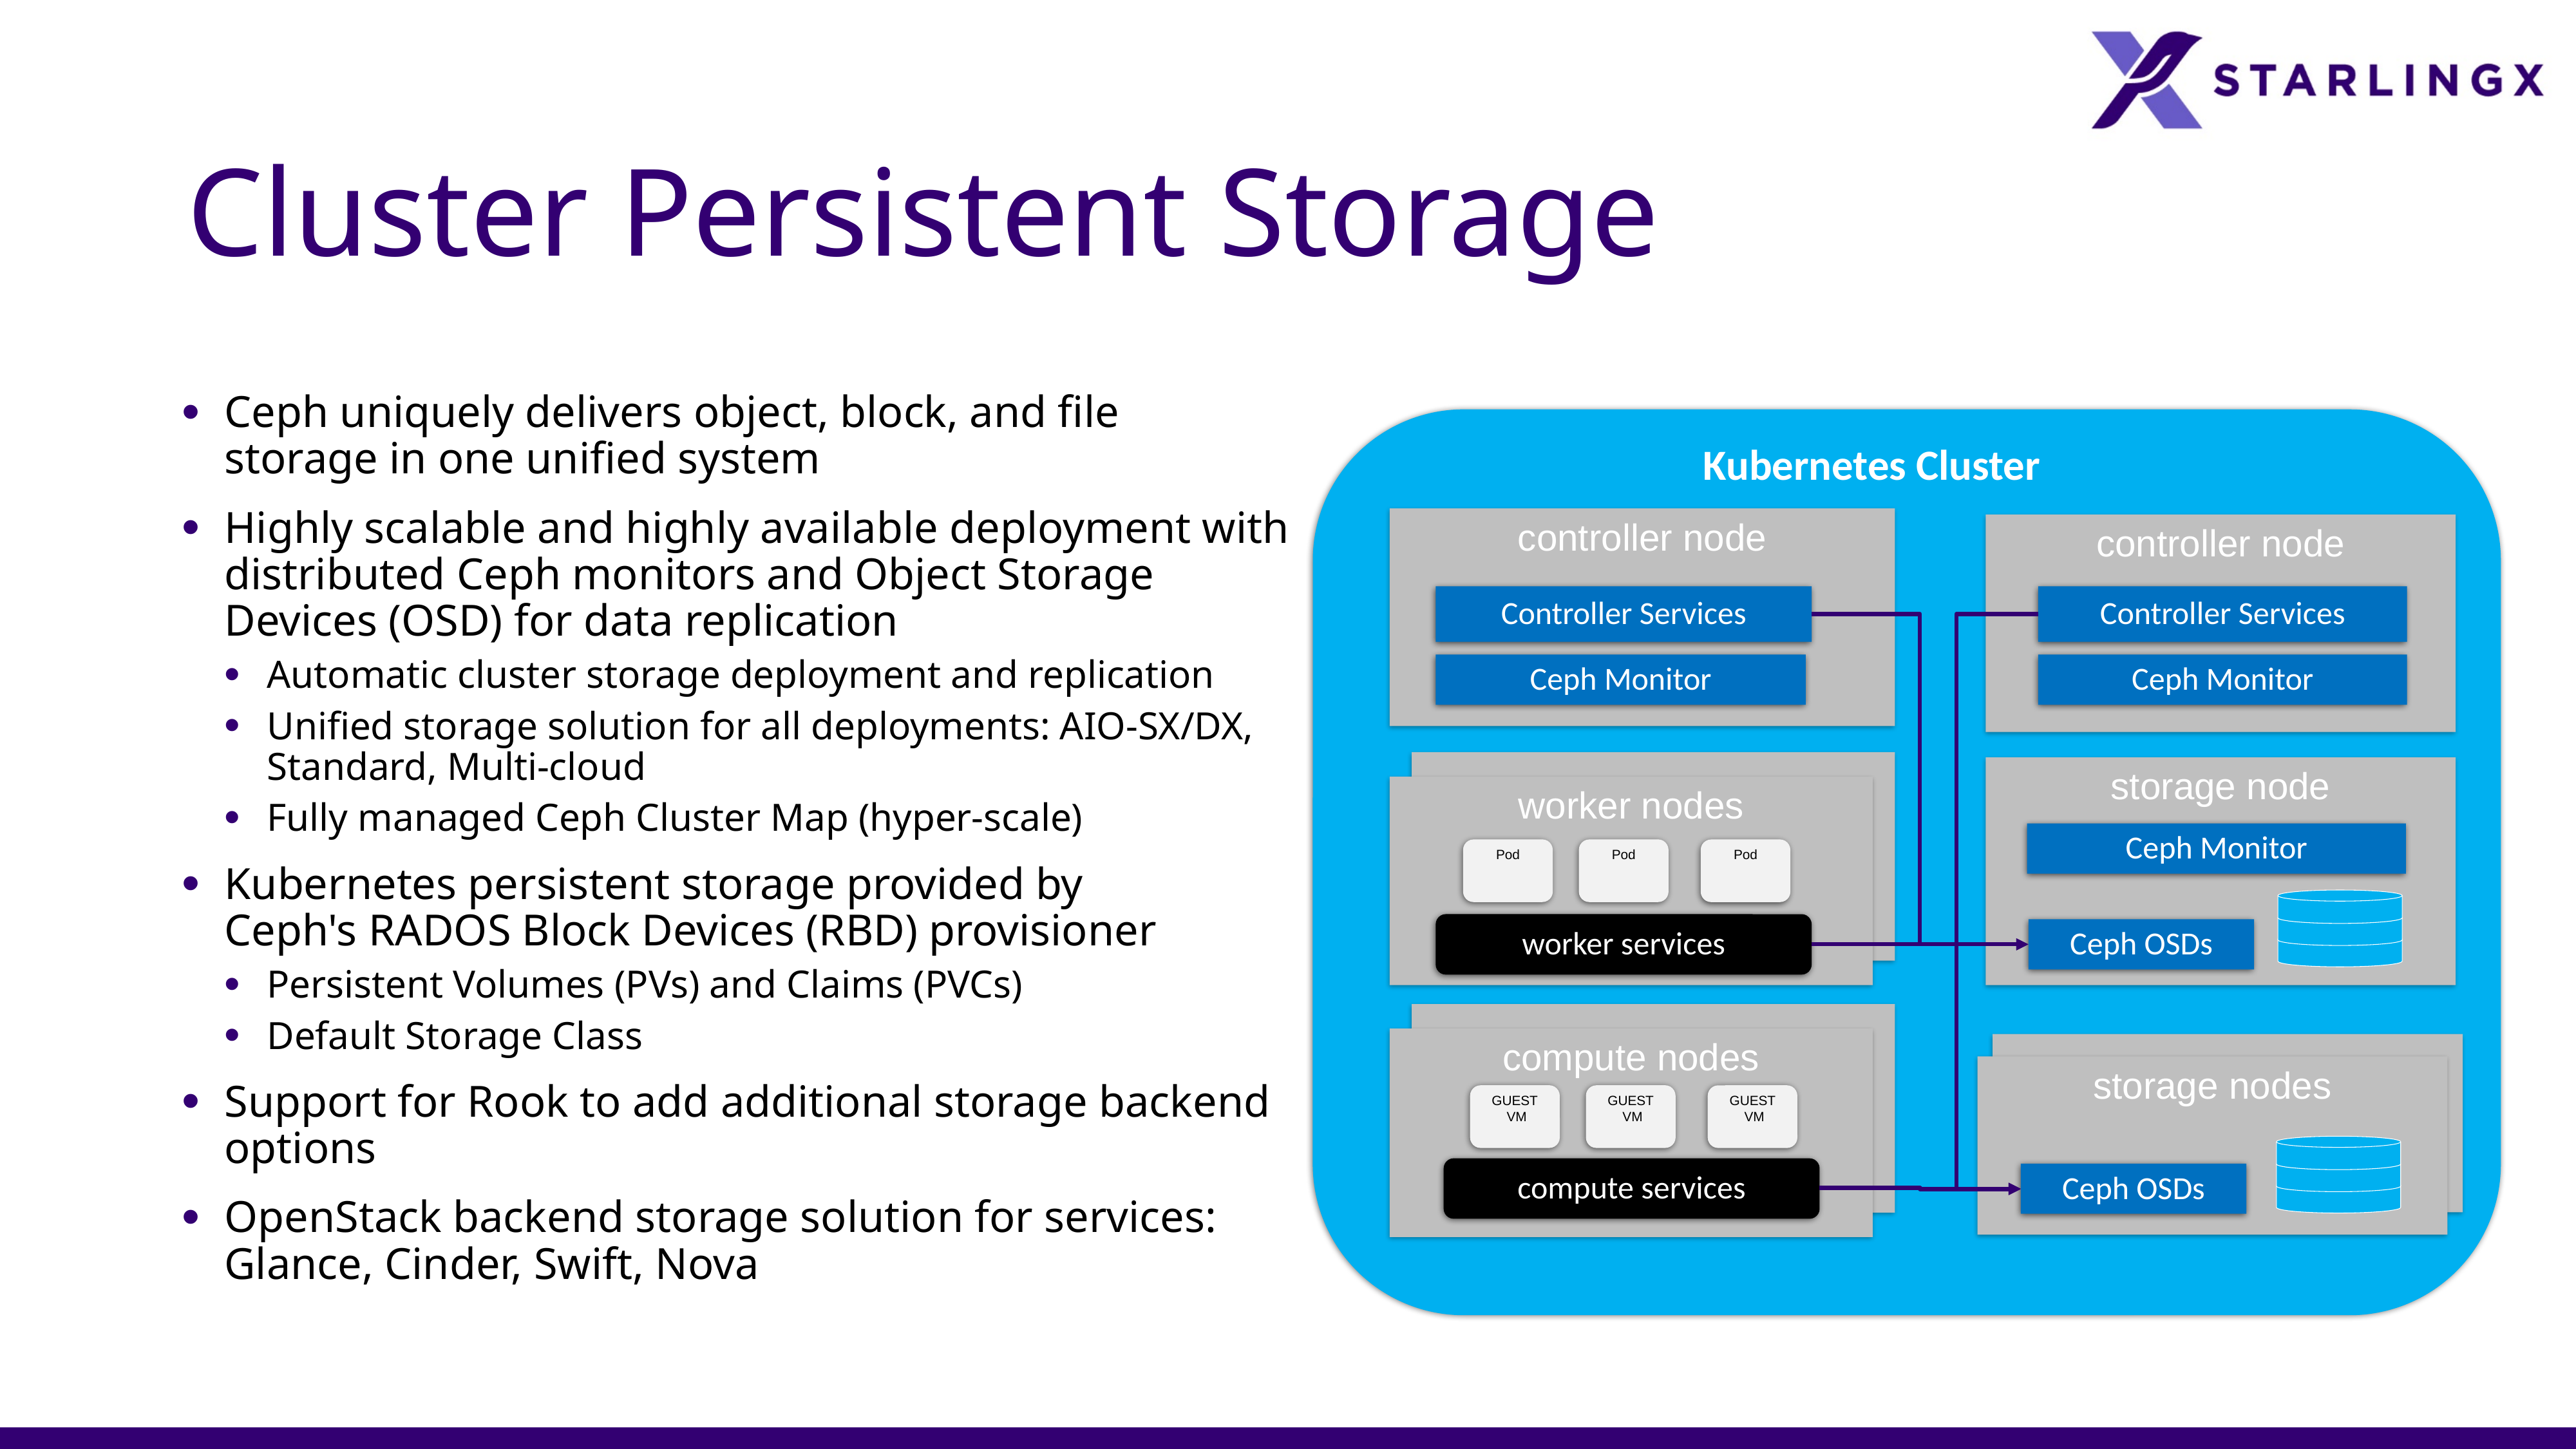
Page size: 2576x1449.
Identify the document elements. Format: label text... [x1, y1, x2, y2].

title Cluster Persistent Storage [176, 77, 2400, 358]
list Ceph uniquely delivers object, block, and file storage in one unified system Highly scalable and highly available deployment with distributed Ceph monitors and Object Storage Devices (OSD) for data replication Automatic cluster storage deployment and replication Unified storage solution for all deployments: AIO-SX/DX, Standard, Multi-cloud Fully managed Ceph Cluster Map (hyper-scale) Kubernetes persistent storage provided by Ceph's RADOS Block Devices (RBD) provisioner Persistent Volumes (PVs) and Claims (PVCs) Default Storage Class Support for Rook to add additional storage backend options OpenStack backend storage solution for services: Glance, Cinder, Swift, Nova [176, 385, 1315, 1306]
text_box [1312, 409, 2501, 1316]
picture [2060, 0, 2576, 161]
